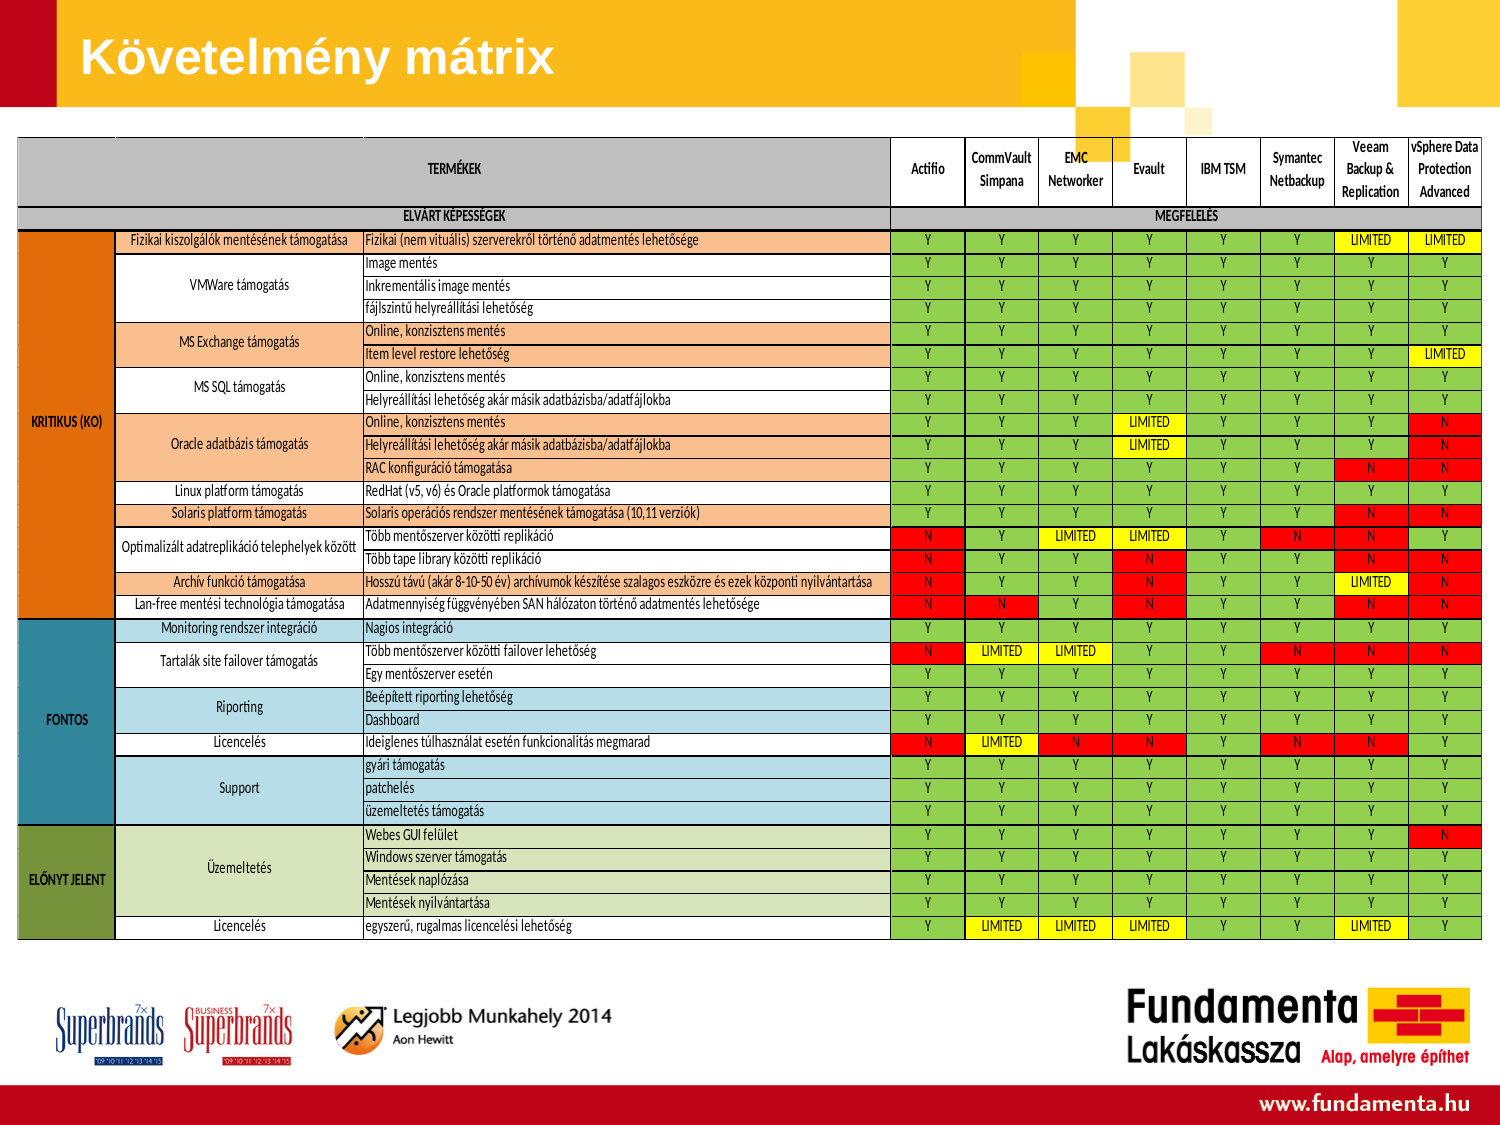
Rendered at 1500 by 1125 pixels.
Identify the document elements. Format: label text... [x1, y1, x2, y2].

picture [0, 0, 1500, 1125]
title Követelmény mátrix [64, 7, 1105, 102]
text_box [17, 136, 1483, 942]
